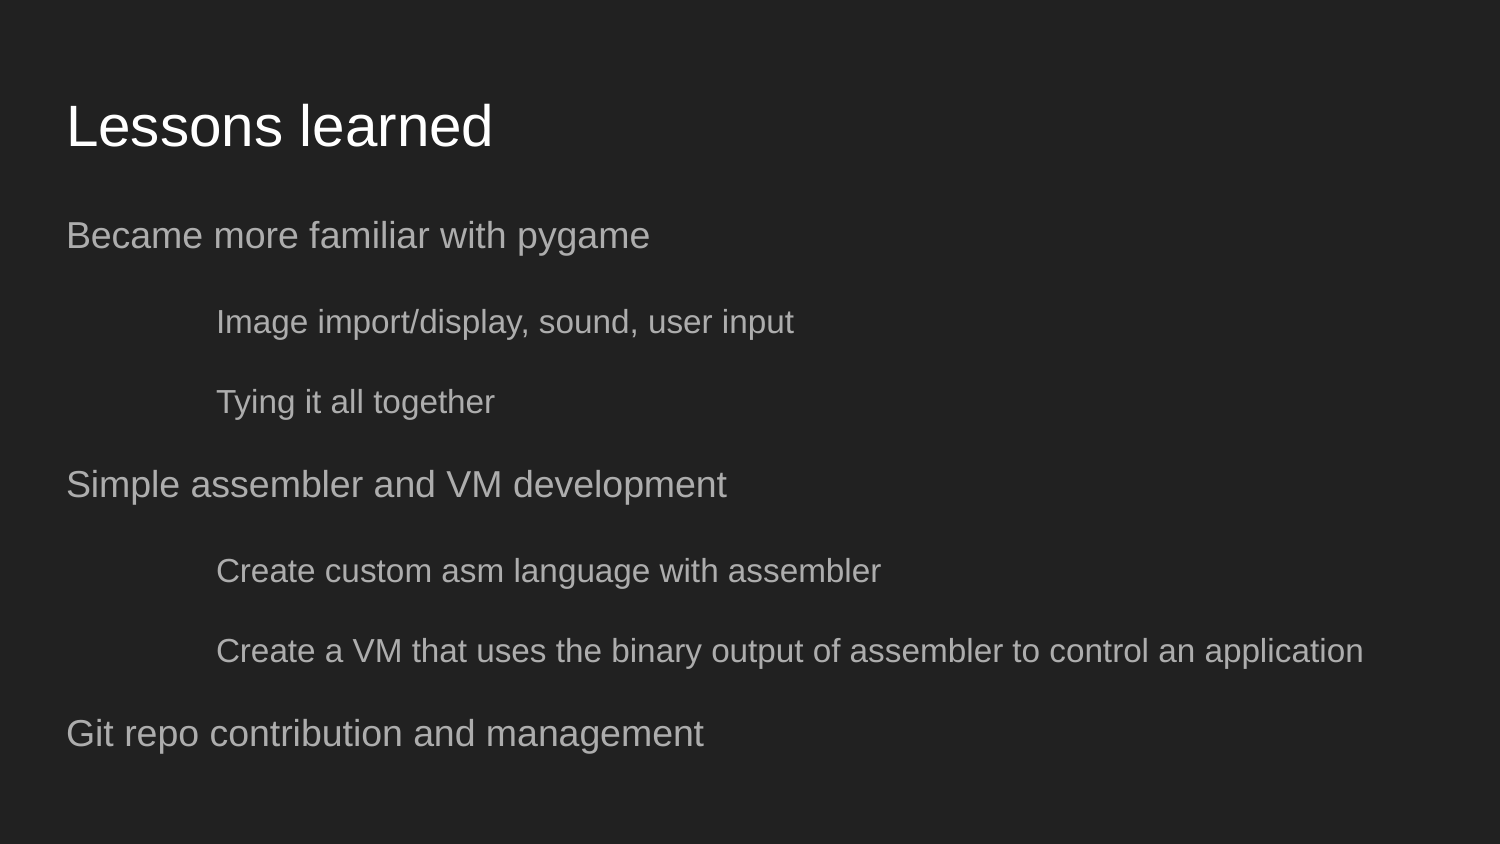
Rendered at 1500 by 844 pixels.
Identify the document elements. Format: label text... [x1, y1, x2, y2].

list Became more familiar with pygame Image import/display, sound, user input Tying it all together Simple assembler and VM development Create custom asm language with assembler Create a VM that uses the binary output of assembler to control an application Git repo contribution and management [51, 189, 1449, 750]
title Lessons learned [51, 72, 1449, 167]
